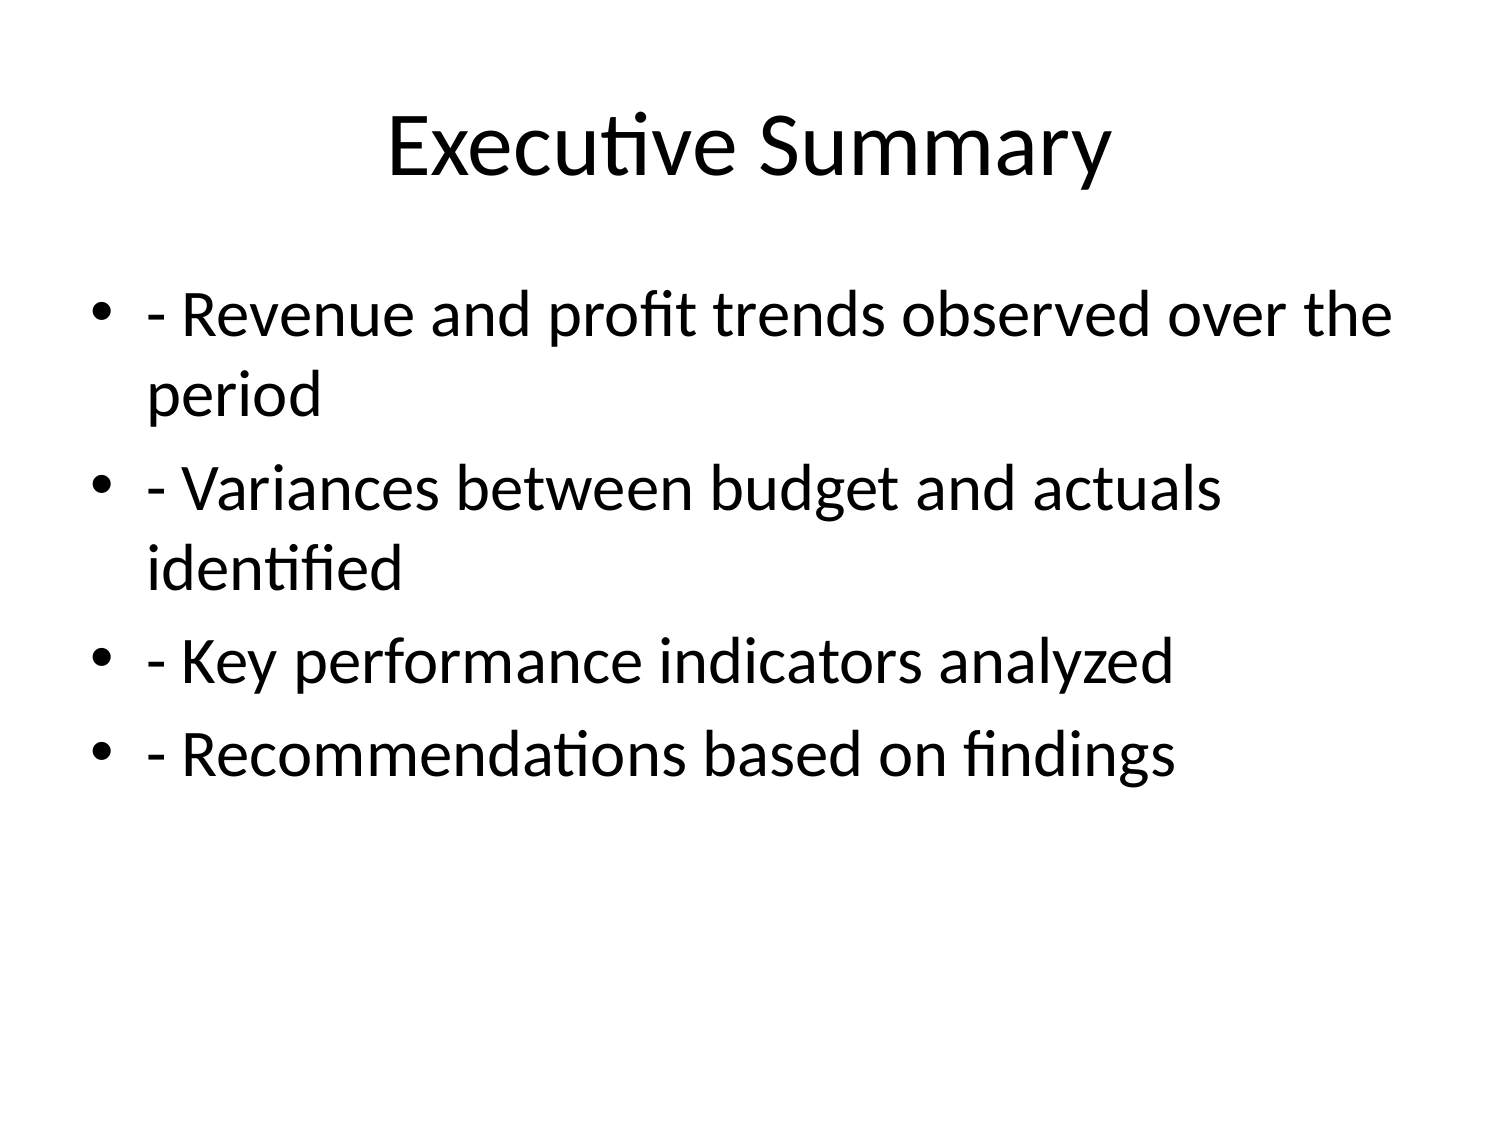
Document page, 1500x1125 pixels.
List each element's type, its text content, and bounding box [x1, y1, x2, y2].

list - Revenue and profit trends observed over the period - Variances between budget and actuals identified - Key performance indicators analyzed - Recommendations based on findings [75, 262, 1425, 1005]
title Executive Summary [75, 45, 1425, 233]
